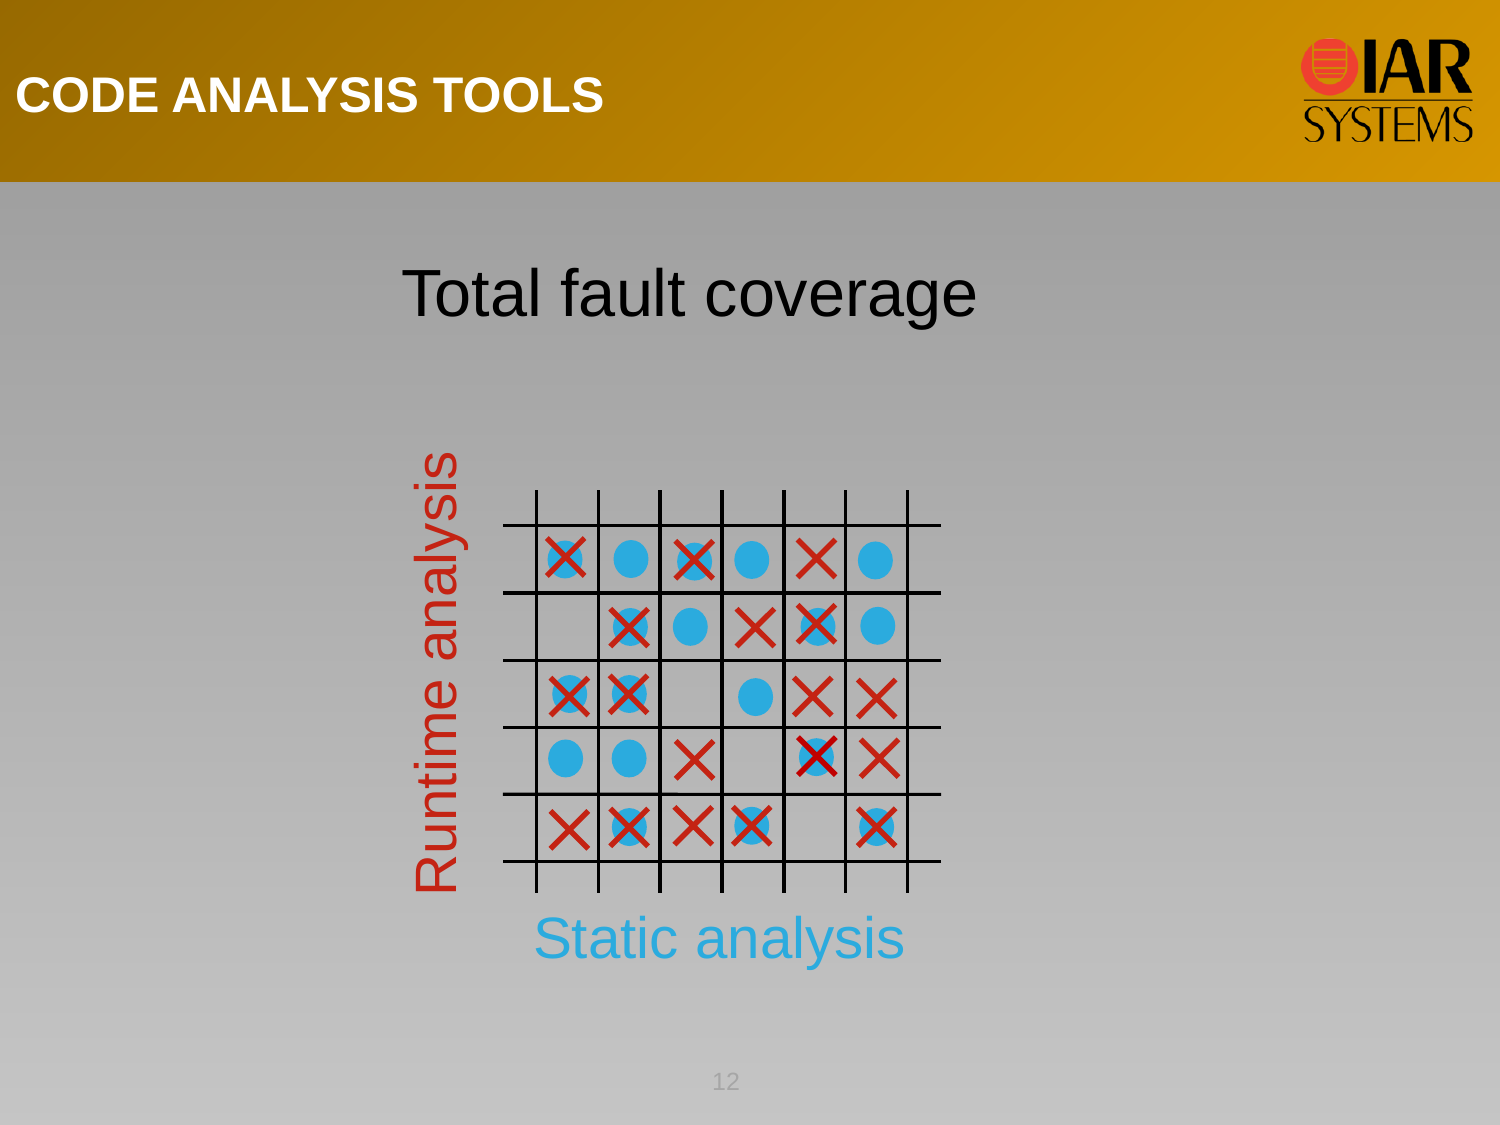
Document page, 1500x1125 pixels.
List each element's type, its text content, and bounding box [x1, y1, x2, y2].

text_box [502, 490, 942, 894]
list CODE ANALYSIS TOOLS [0, 0, 1270, 185]
text_box Runtime analysis [390, 436, 476, 911]
text_box 12 [550, 1050, 901, 1111]
text_box Total fault coverage [386, 241, 995, 337]
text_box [531, 501, 914, 872]
picture [1301, 25, 1473, 156]
text_box Static analysis [518, 902, 922, 978]
